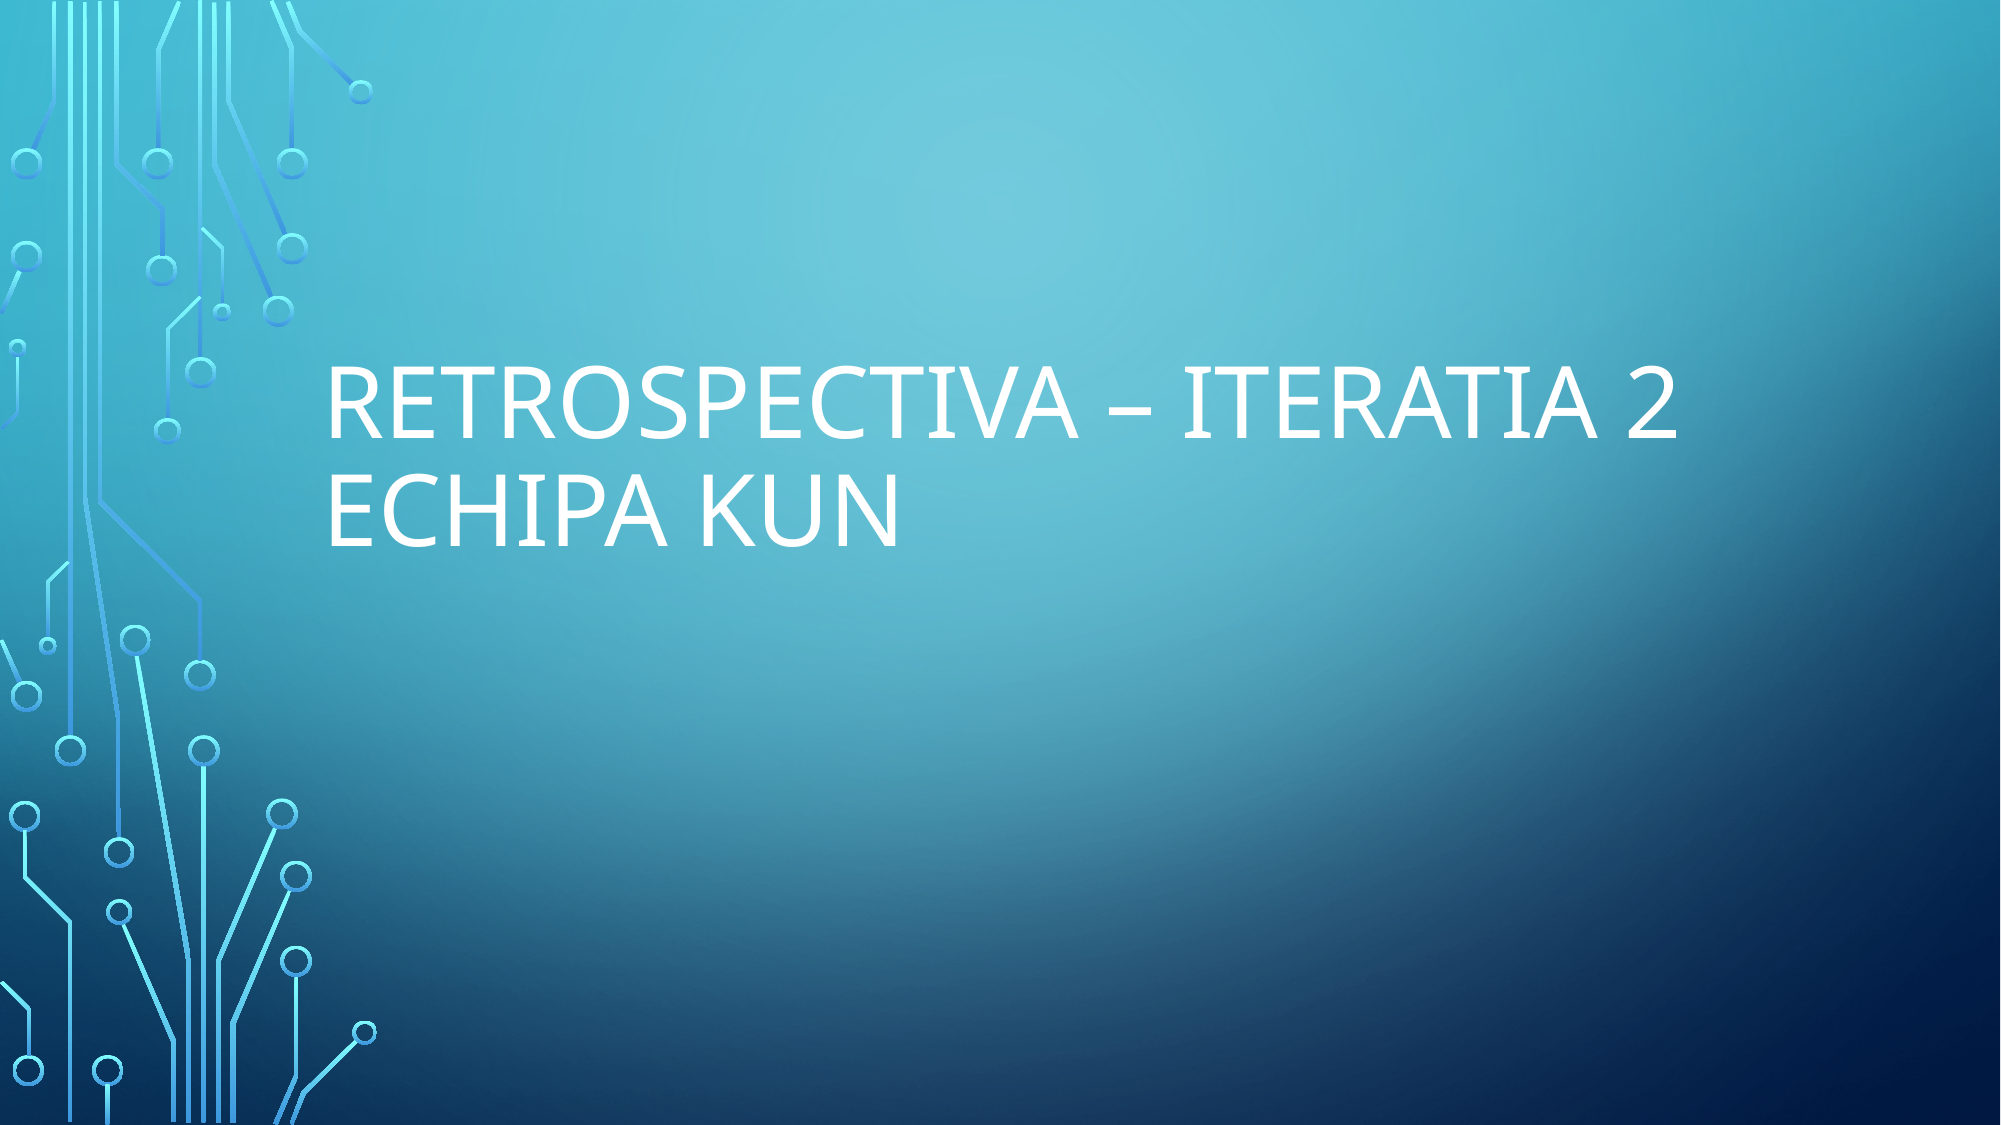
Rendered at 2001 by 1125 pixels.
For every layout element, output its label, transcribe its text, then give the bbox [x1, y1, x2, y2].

title Retrospectiva – Iteratia 2 Echipa KUN [307, 184, 1750, 576]
